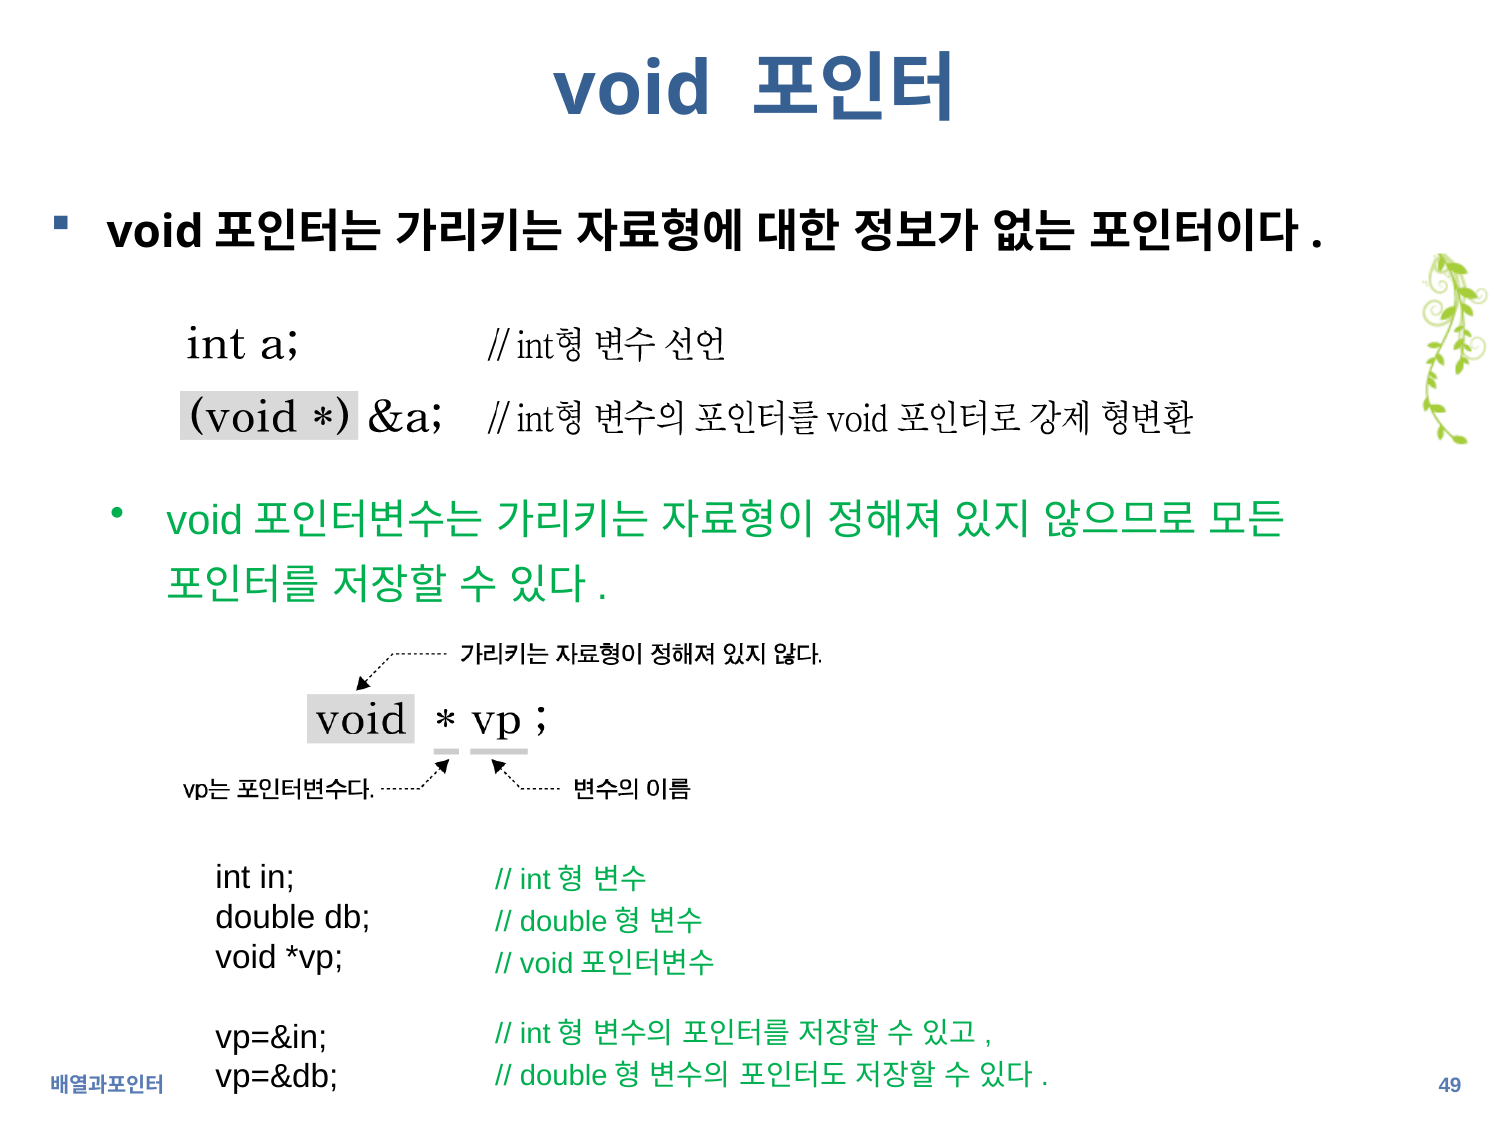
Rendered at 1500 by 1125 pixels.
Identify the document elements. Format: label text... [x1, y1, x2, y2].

title void 포인터 [35, 19, 1477, 150]
picture [183, 643, 822, 800]
text_box // int형 변수 // double형 변수 // void포인터변수 // int형 변수의 포인터를 저장할 수 있고, // double형 변수의 포인터도 저장할 수 있다. [480, 846, 1065, 1099]
picture [1436, 246, 1500, 457]
slide_number 48 [1126, 1066, 1477, 1103]
text_box void포인터변수는 가리키는 자료형이 정해져 있지 않으므로 모든 포인터를 저장할 수 있다. [95, 470, 1436, 634]
text_box int in; double db; void *vp; vp=&in; vp=&db; [200, 847, 386, 1066]
picture [180, 325, 1193, 440]
footer 배열과포인터 [35, 1066, 511, 1103]
list void포인터는 가리키는 자료형에 대한 정보가 없는 포인터이다. [35, 177, 1436, 1099]
